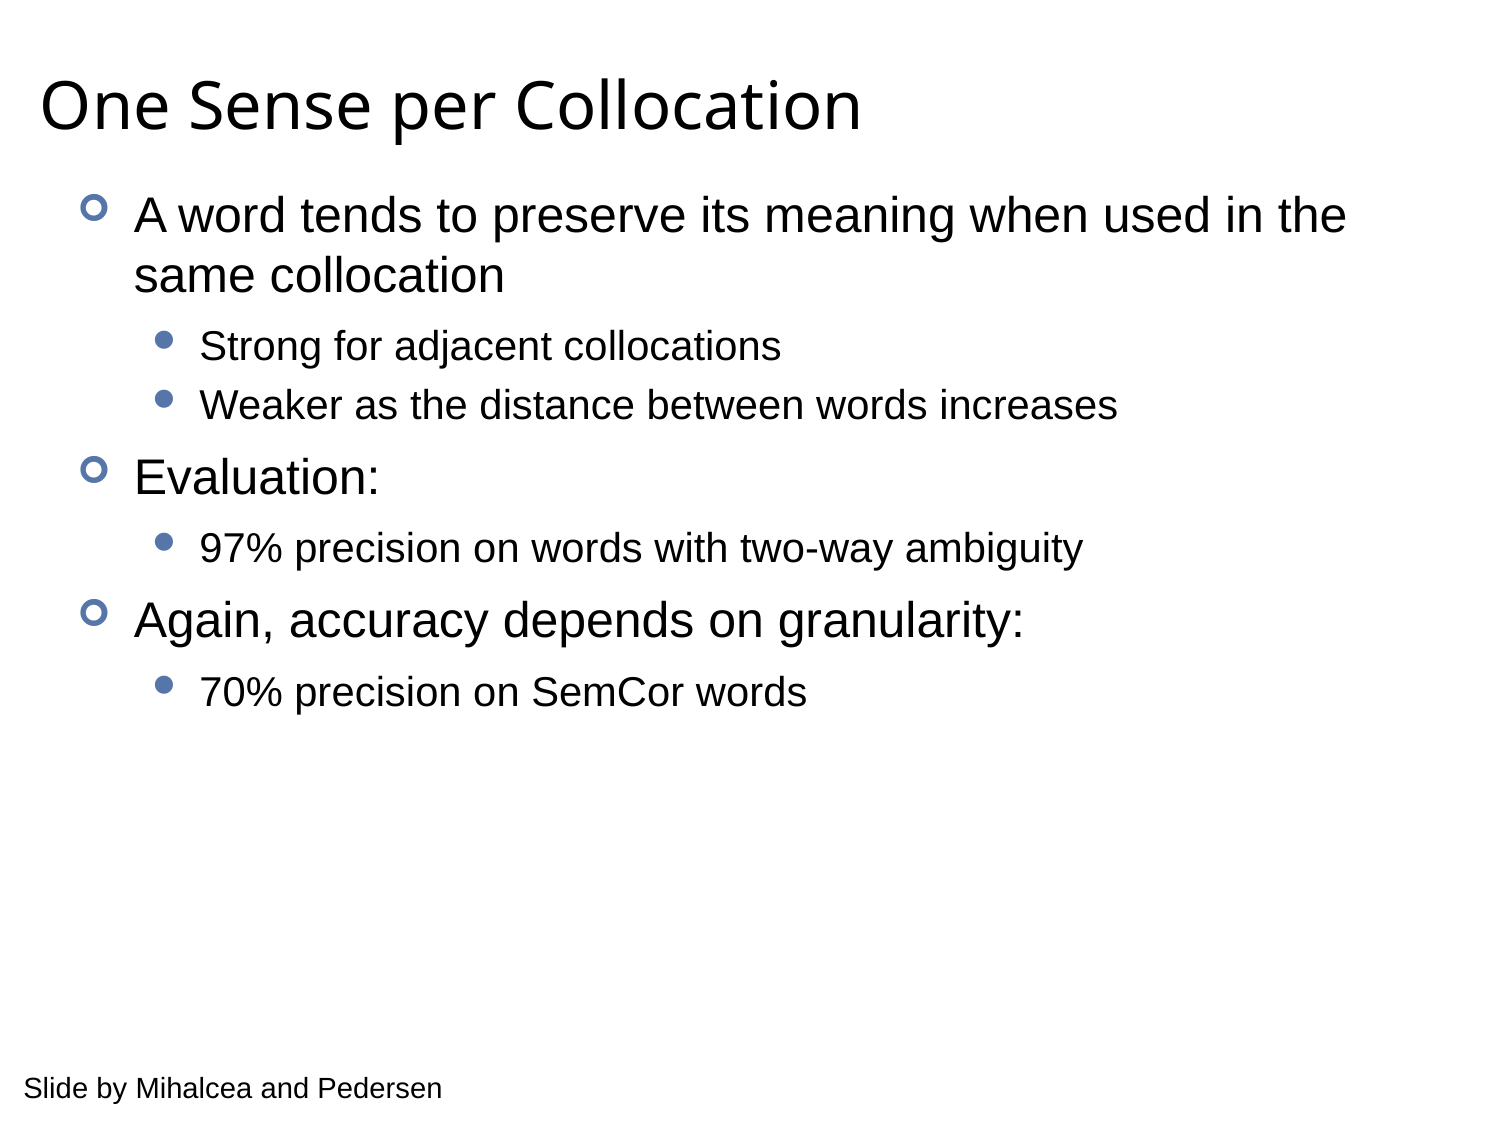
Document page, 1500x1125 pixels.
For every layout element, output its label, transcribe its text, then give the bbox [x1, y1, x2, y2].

text_box Slide by Mihalcea and Pedersen [8, 1062, 459, 1113]
list A word tends to preserve its meaning when used in the same collocation Strong for adjacent collocations Weaker as the distance between words increases Evaluation: 97% precision on words with two-way ambiguity Again, accuracy depends on granularity: 70% precision on SemCor words [62, 174, 1451, 1013]
title One Sense per Collocation [24, 18, 1451, 188]
